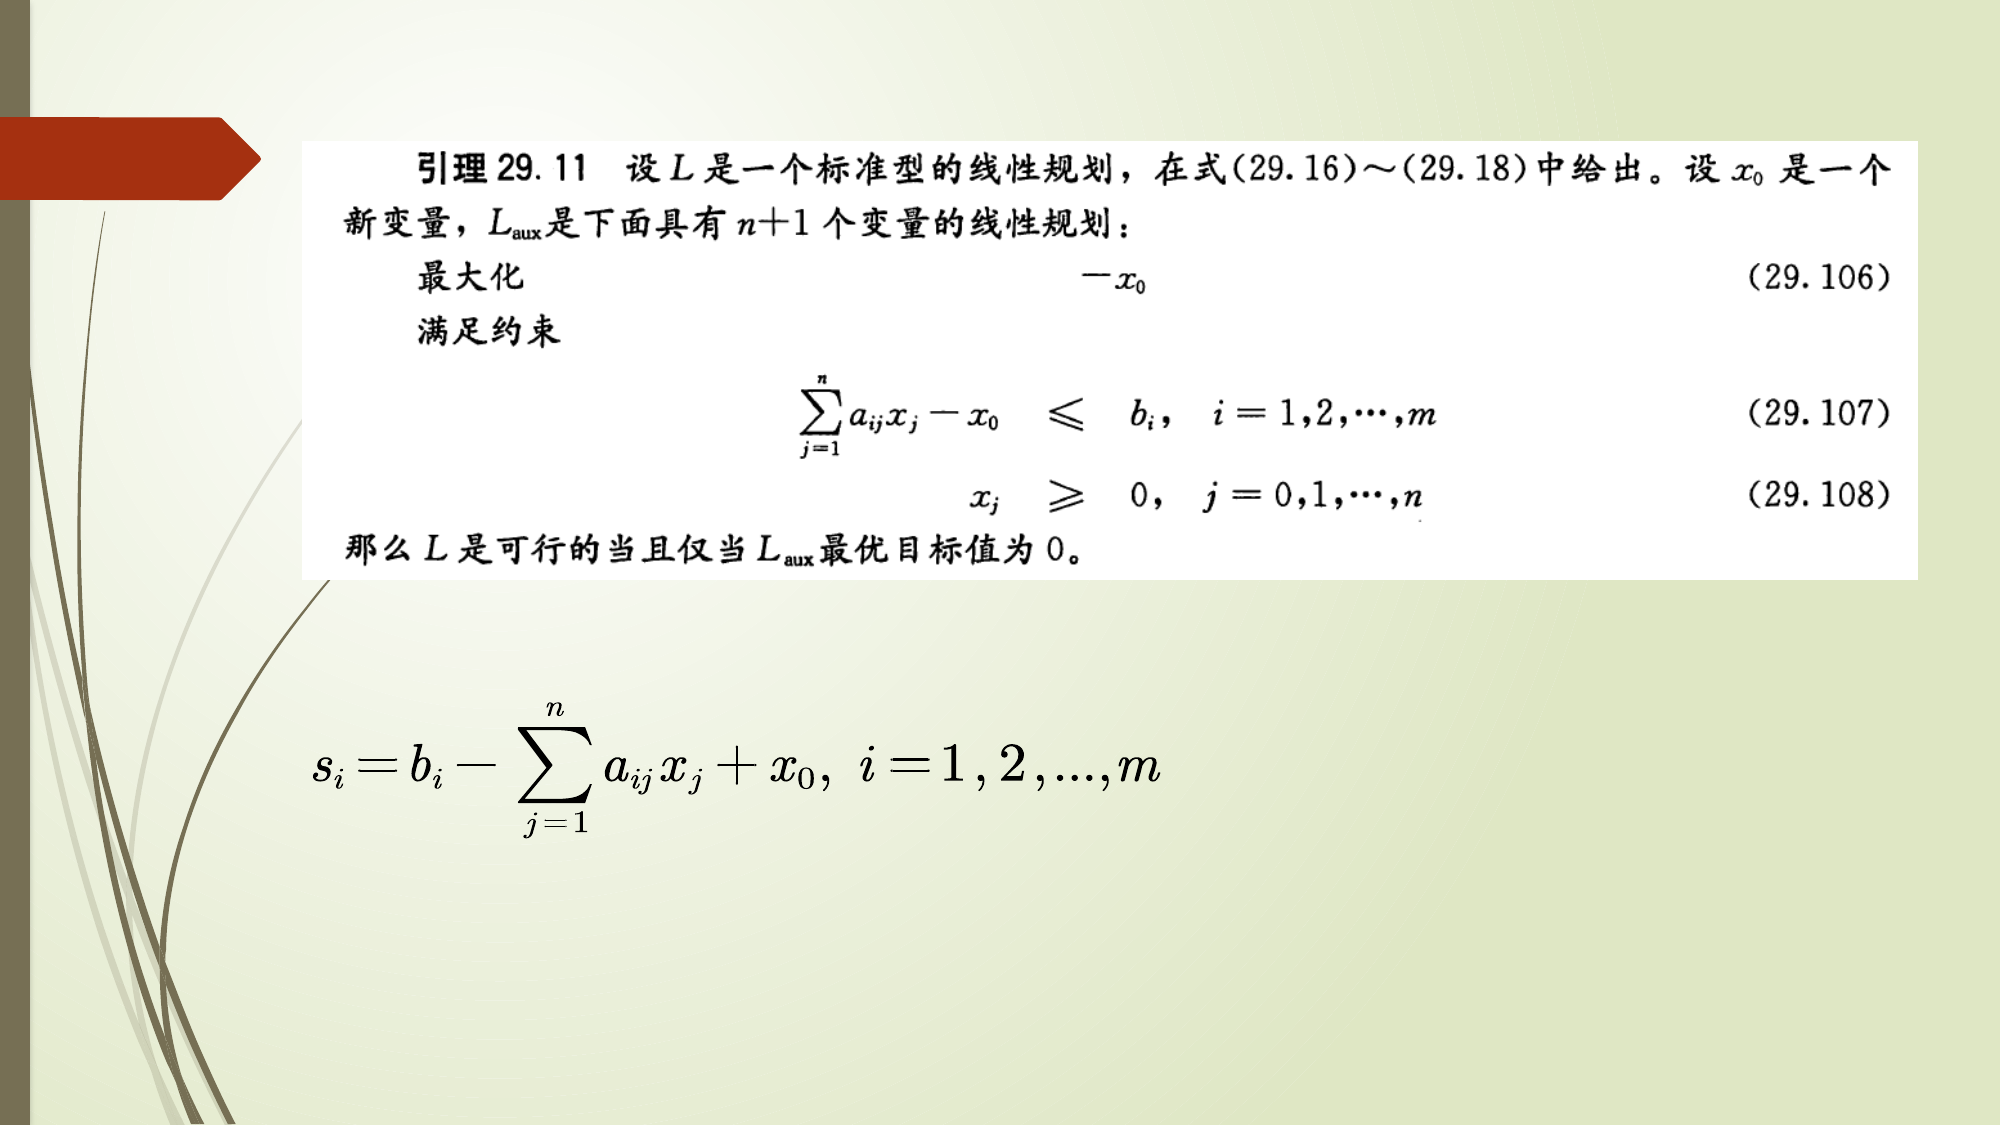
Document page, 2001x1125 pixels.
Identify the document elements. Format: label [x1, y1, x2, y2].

text_box [307, 683, 1171, 851]
list [301, 140, 1918, 581]
